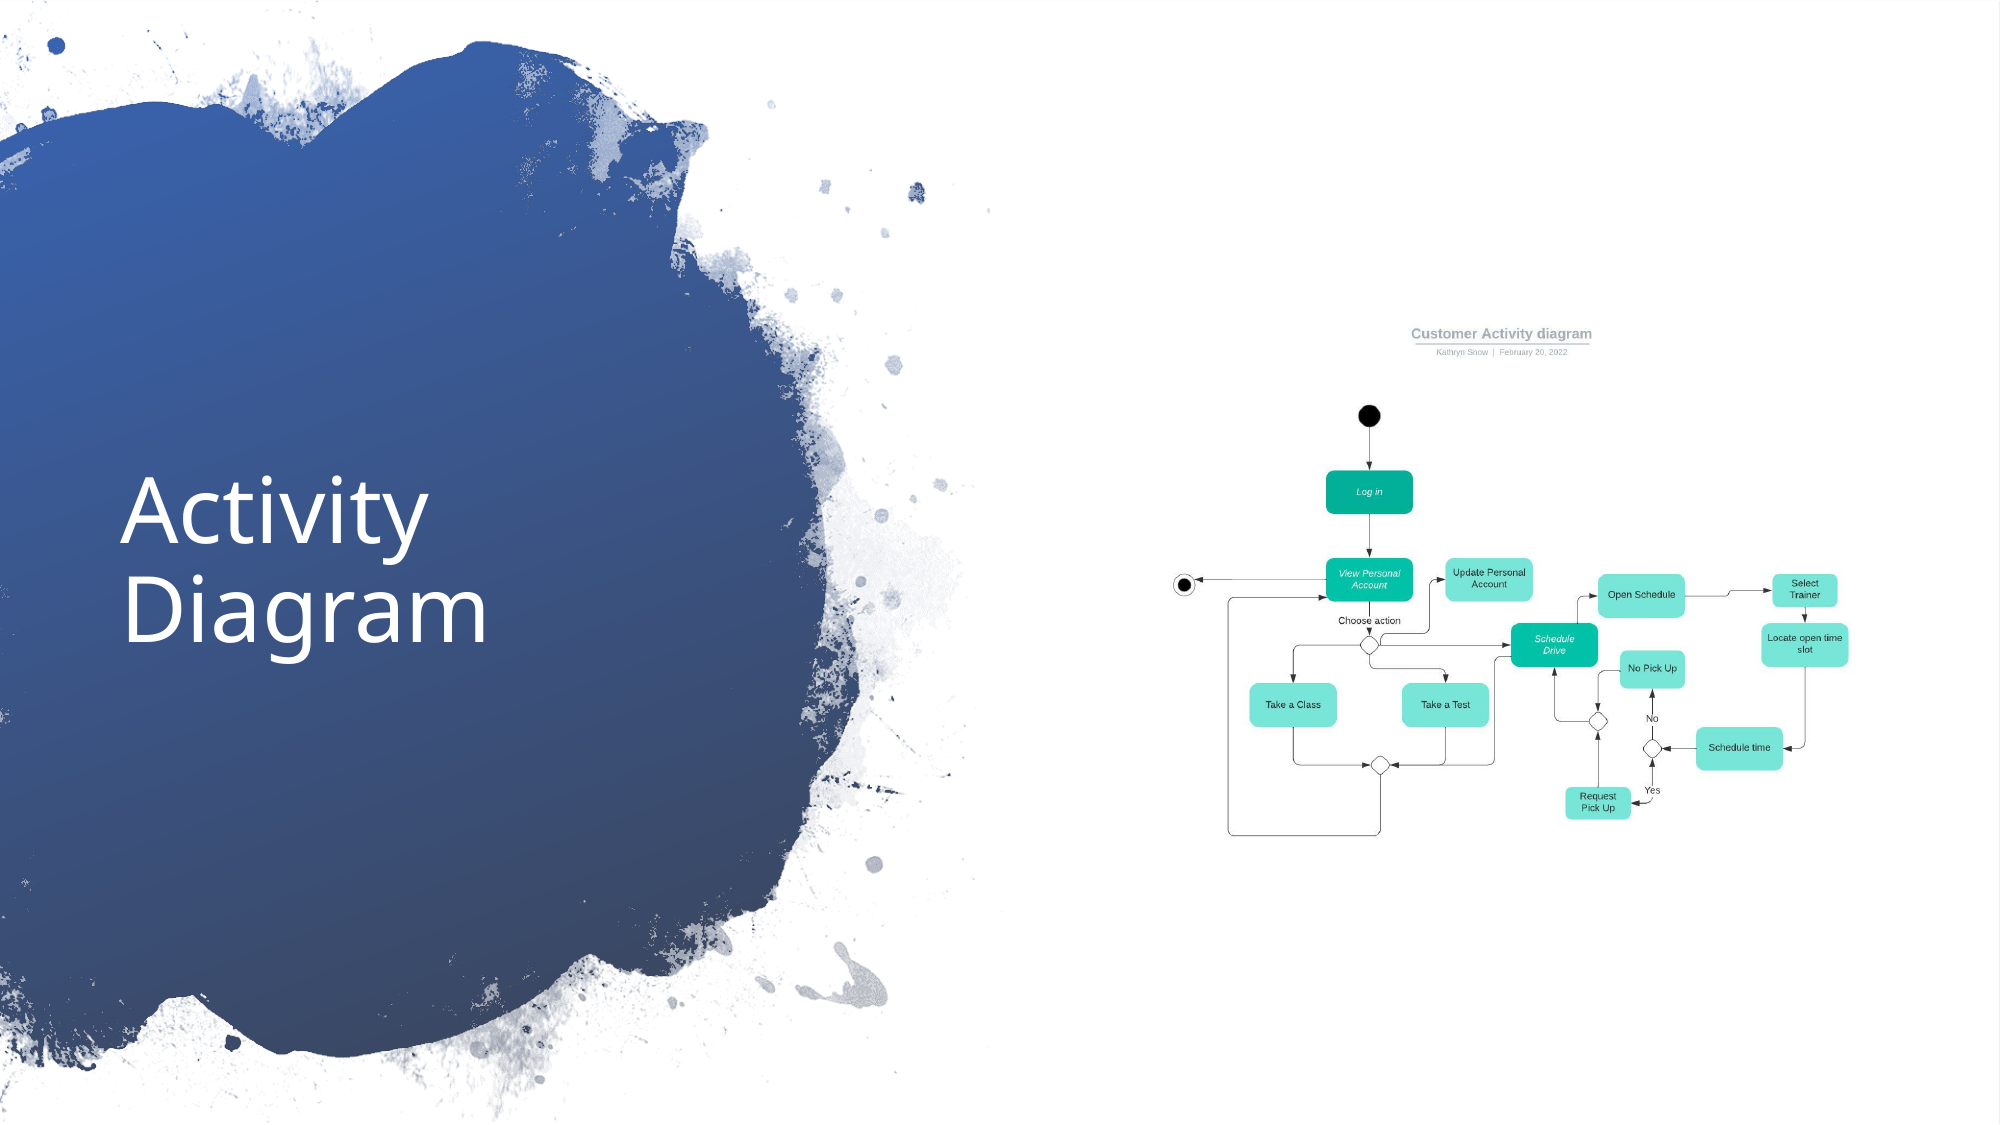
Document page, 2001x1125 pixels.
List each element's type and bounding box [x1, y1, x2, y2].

list [999, 263, 1870, 858]
picture [0, 0, 2000, 1125]
